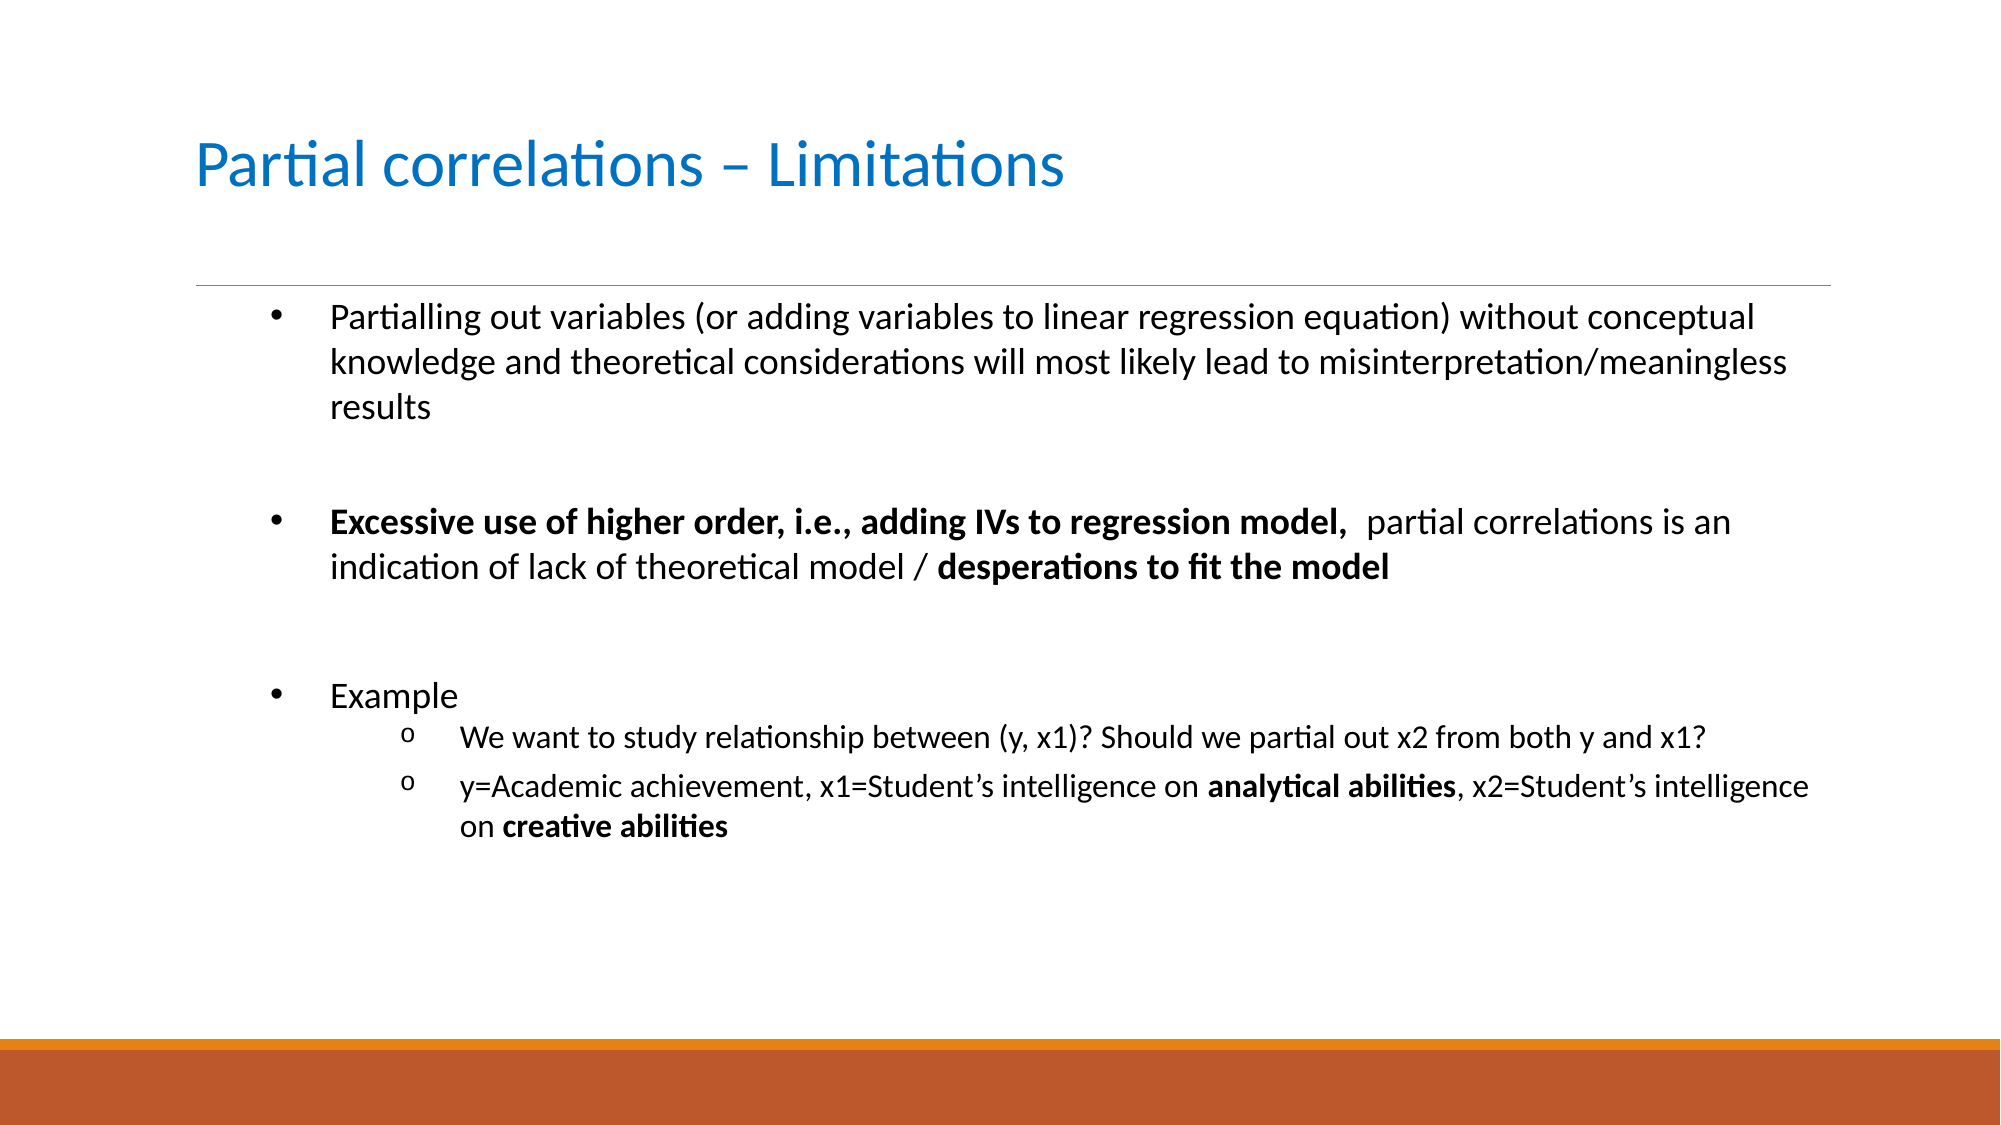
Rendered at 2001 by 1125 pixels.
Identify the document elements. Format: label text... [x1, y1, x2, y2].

title Partial correlations – Limitations [180, 47, 1830, 284]
list Partialling out variables (or adding variables to linear regression equation) without conceptual knowledge and theoretical considerations will most likely lead to misinterpretation/meaningless results Excessive use of higher order, i.e., adding IVs to regression model, partial correlations is an indication of lack of theoretical model / desperations to fit the model Example We want to study relationship between (y, x1)? Should we partial out x2 from both y and x1? y=Academic achievement, x1=Student’s intelligence on analytical abilities, x2=Student’s intelligence on creative abilities [180, 284, 1830, 1039]
